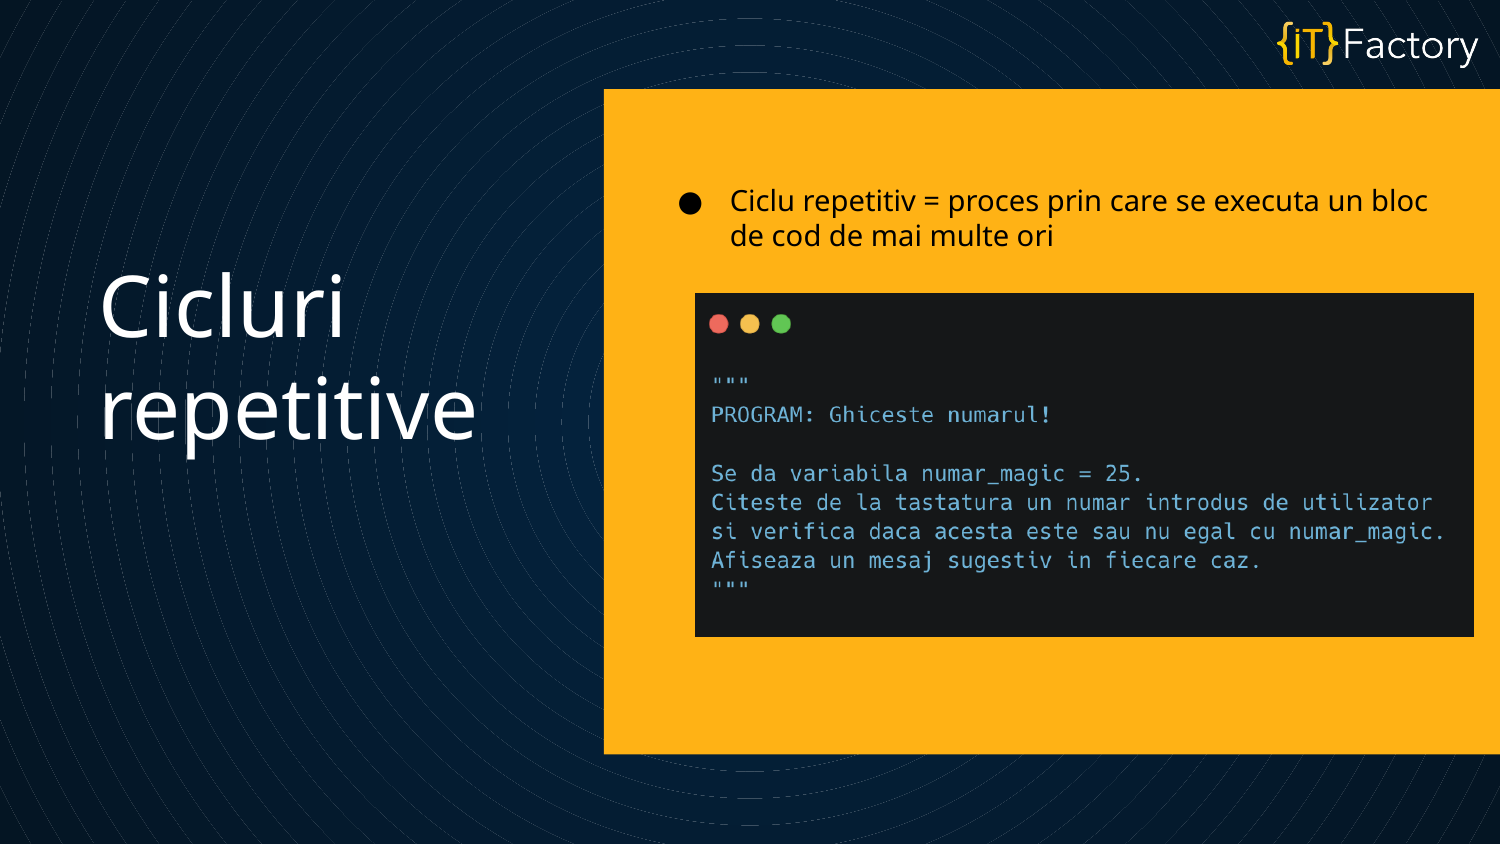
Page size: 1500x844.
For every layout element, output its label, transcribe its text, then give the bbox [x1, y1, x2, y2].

picture [1277, 16, 1479, 73]
text_box Ciclu repetitiv = proces prin care se executa un bloc de cod de mai multe ori [639, 167, 1453, 267]
picture [694, 293, 1474, 637]
title Cicluri repetitive [83, 249, 518, 472]
